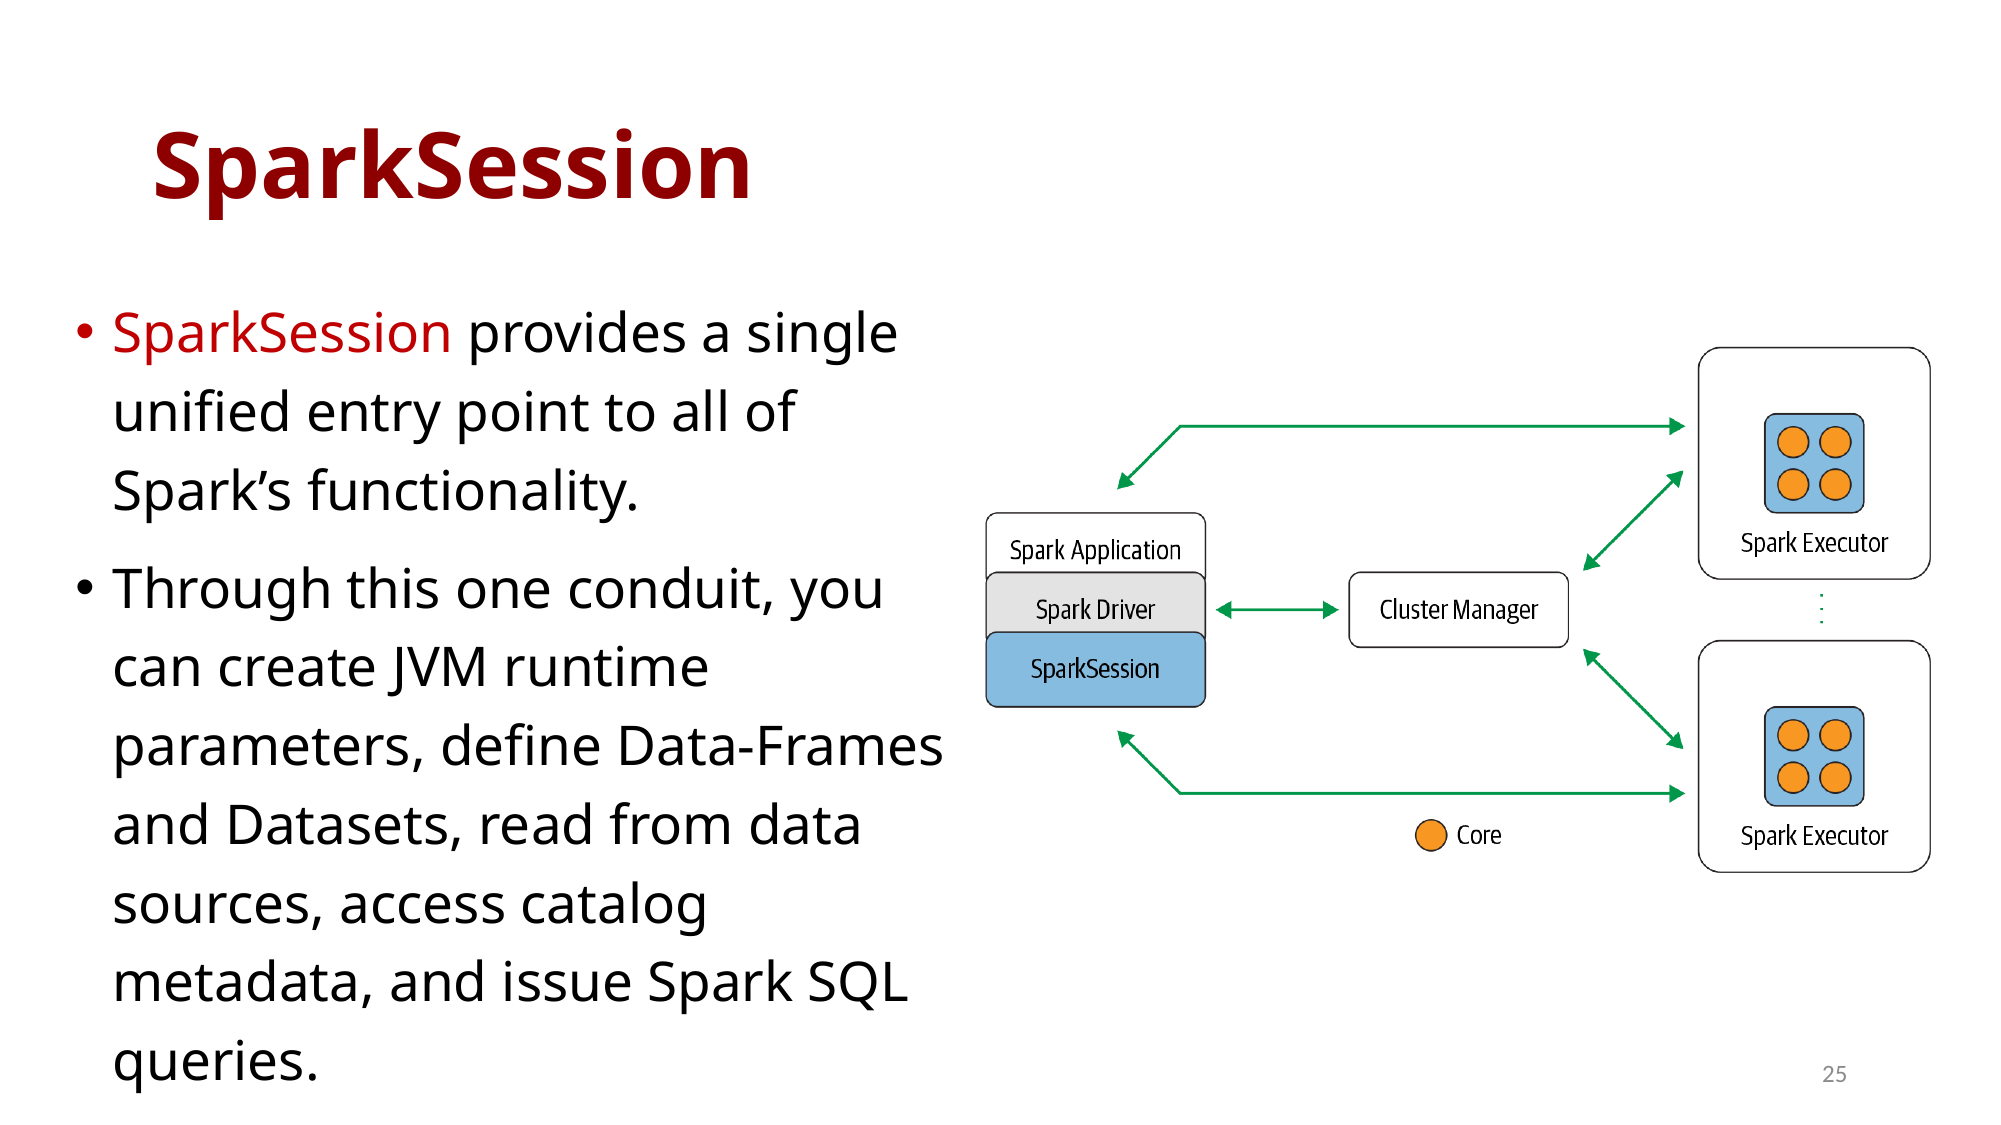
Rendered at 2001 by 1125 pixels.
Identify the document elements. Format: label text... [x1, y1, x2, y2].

text_box 25 [1412, 1042, 1863, 1103]
picture [974, 340, 1936, 878]
text_box SparkSession provides a single unified entry point to all of Spark’s functionality. Through this one conduit, you can create JVM runtime parameters, define Data‐Frames and Datasets, read from data sources, access catalog metadata, and issue Spark SQL queries. [60, 277, 975, 1103]
text_box SparkSession [137, 59, 1863, 278]
